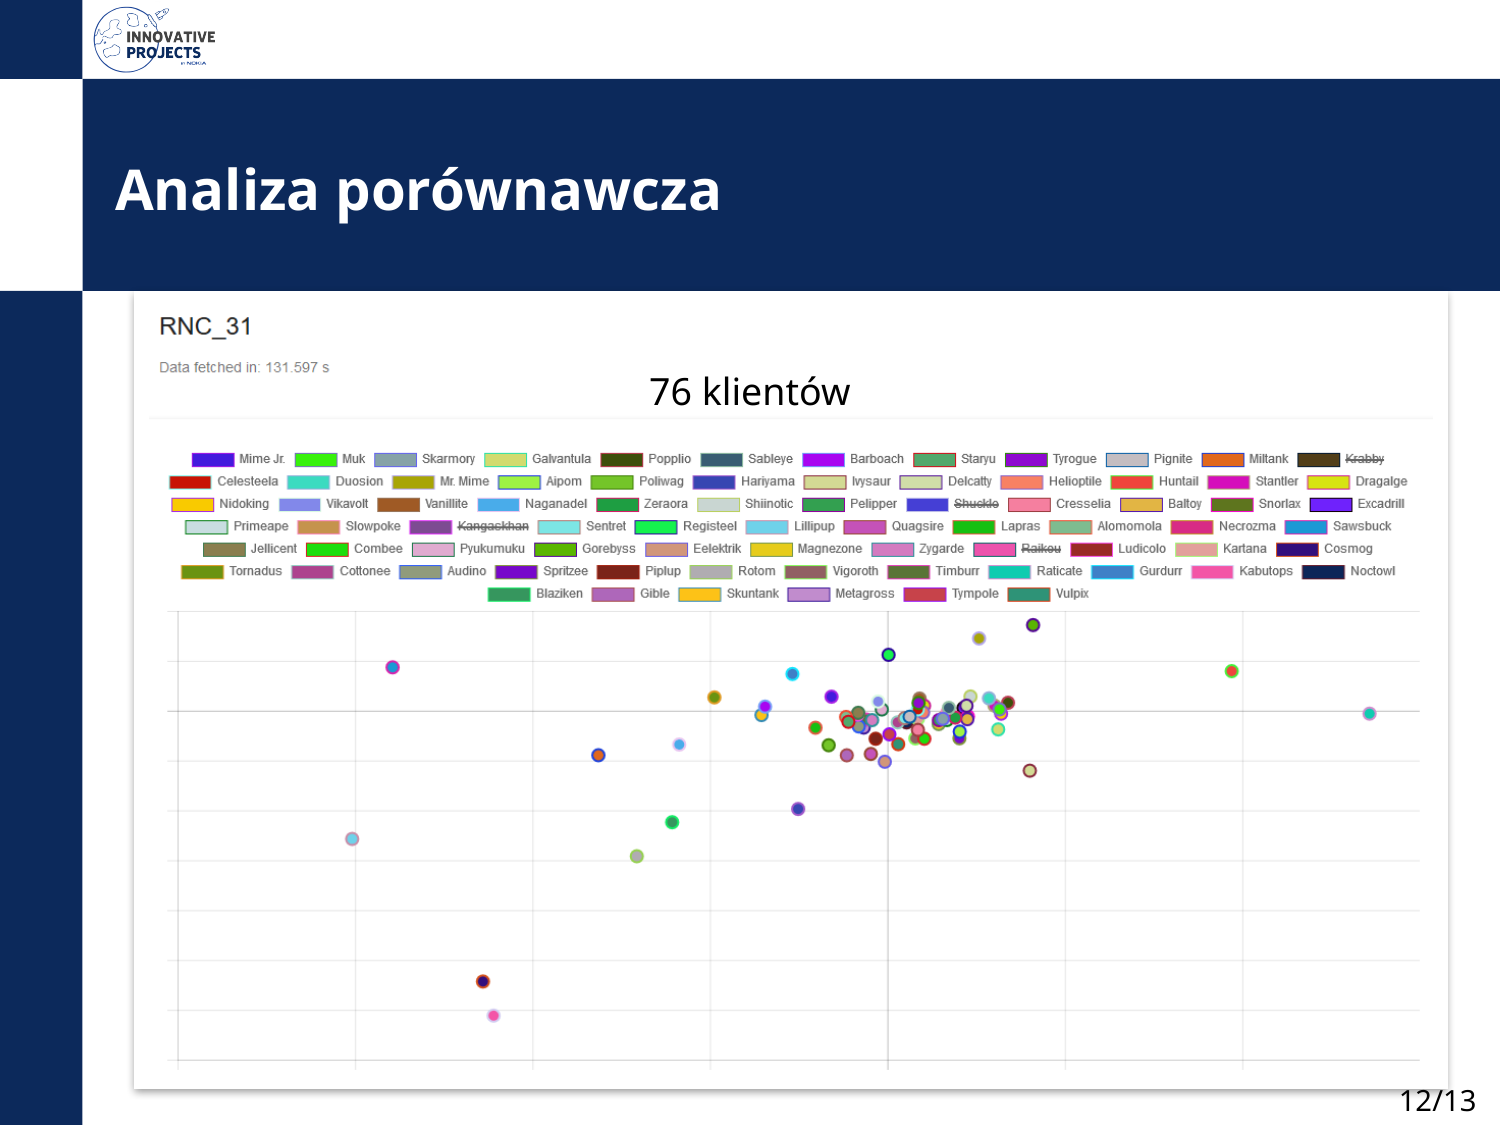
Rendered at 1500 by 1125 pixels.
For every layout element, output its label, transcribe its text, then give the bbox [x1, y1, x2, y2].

title Analiza porównawcza [100, 103, 1483, 274]
picture [93, 1, 215, 73]
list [148, 305, 1434, 1075]
